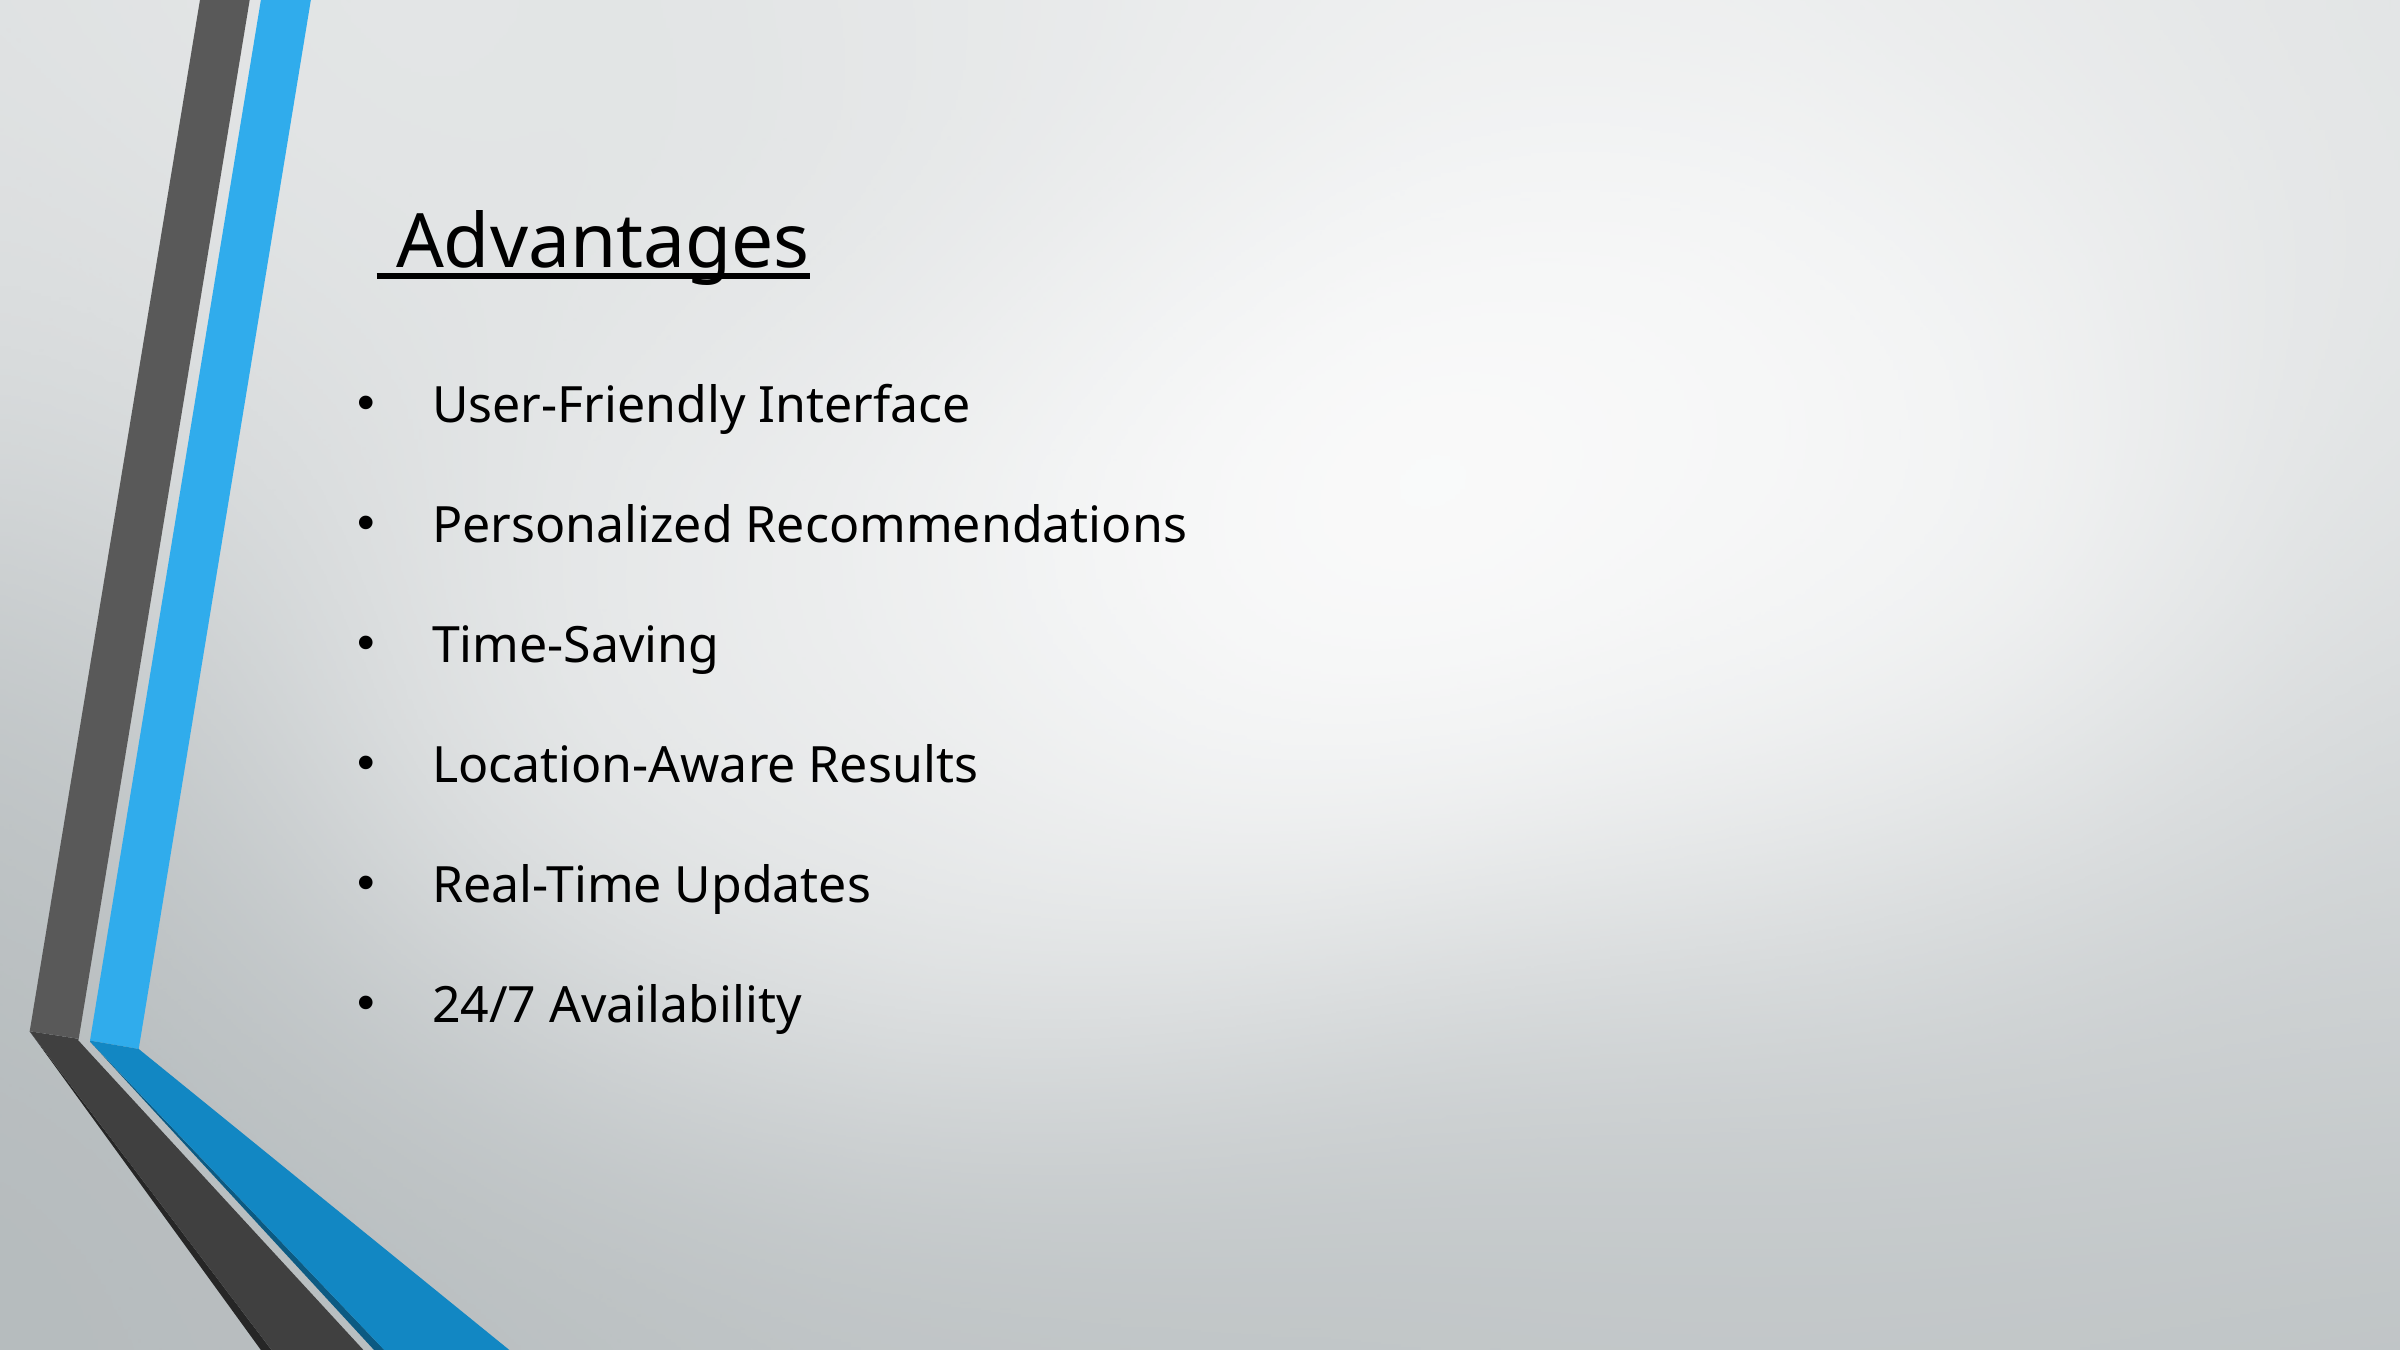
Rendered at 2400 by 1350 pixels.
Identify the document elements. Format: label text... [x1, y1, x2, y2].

text_box [130, 616, 342, 734]
text_box Advantages User-Friendly Interface Personalized Recommendations Time-Saving Location-Aware Results Real-Time Updates 24/7 Availability [342, 185, 1685, 1040]
